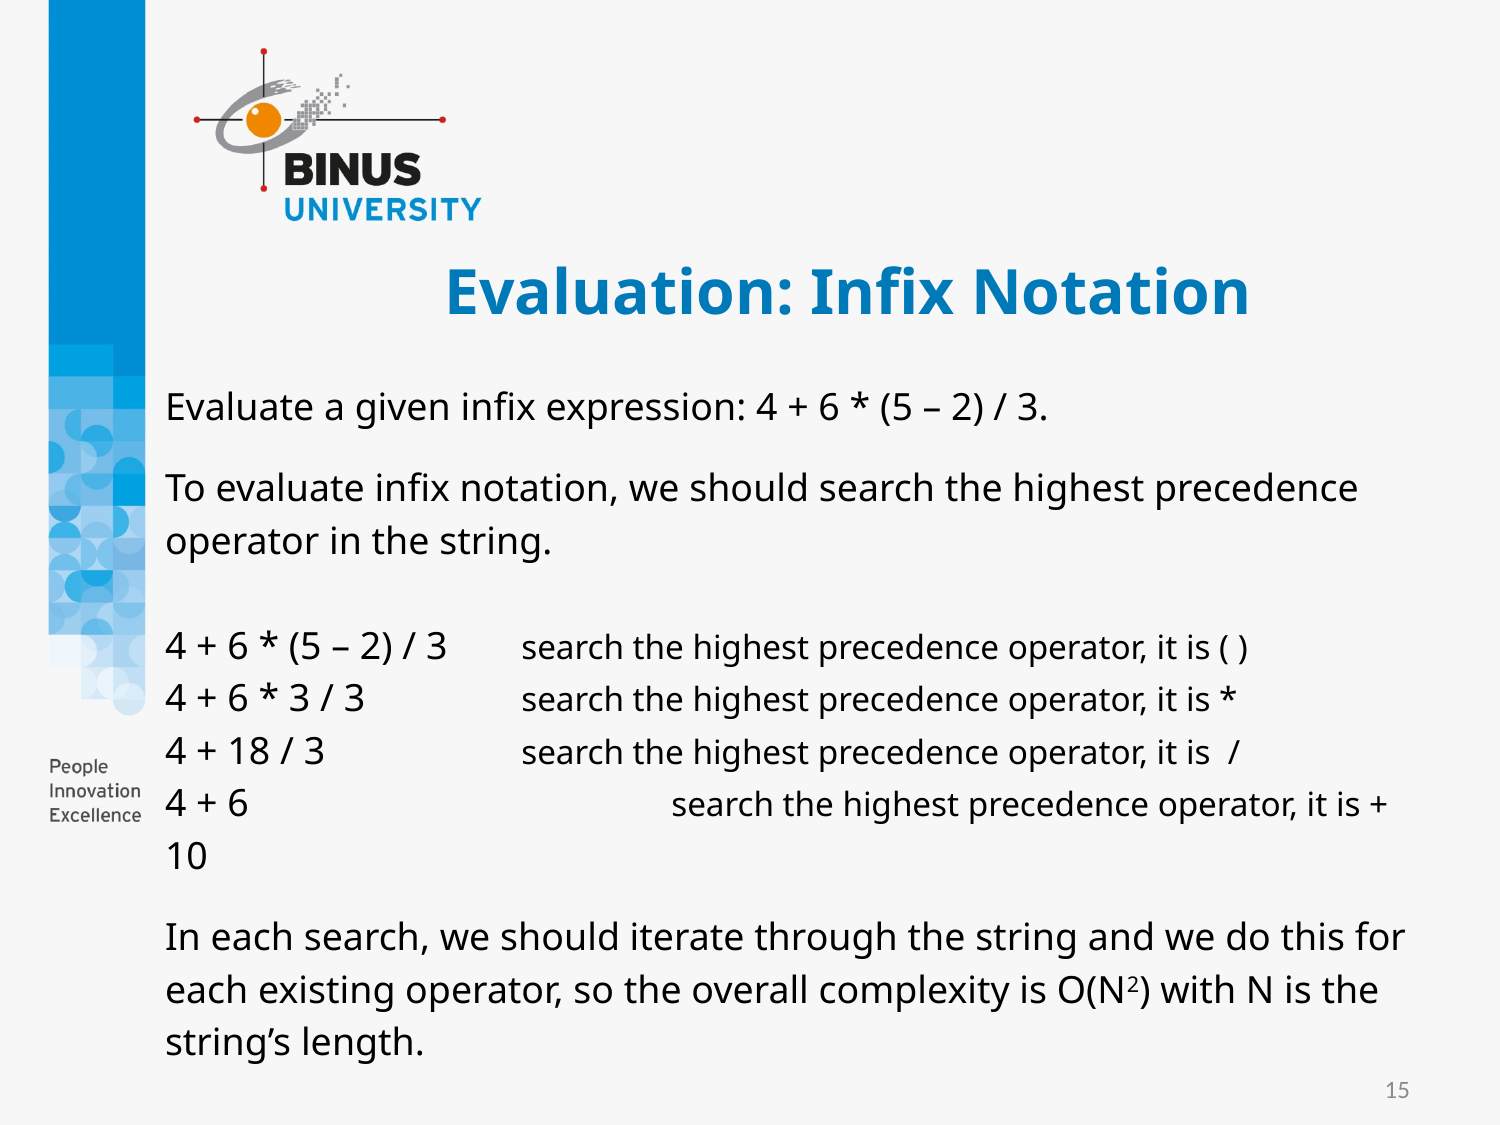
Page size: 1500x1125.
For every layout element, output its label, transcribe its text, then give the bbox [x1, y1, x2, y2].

list Evaluate a given infix expression: 4 + 6 * (5 – 2) / 3. To evaluate infix notation, we should search the highest precedence operator in the string. 4 + 6 * (5 – 2) / 3 search the highest precedence operator, it is ( ) 4 + 6 * 3 / 3 search the highest precedence operator, it is * 4 + 18 / 3 search the highest precedence operator, it is / 4 + 6 search the highest precedence operator, it is + 10 In each search, we should iterate through the string and we do this for each existing operator, so the overall complexity is O(N2) with N is the string’s length. [150, 375, 1438, 986]
slide_number 15 [1074, 1058, 1425, 1119]
title Evaluation: Infix Notation [287, 224, 1409, 355]
picture [0, 0, 1500, 845]
